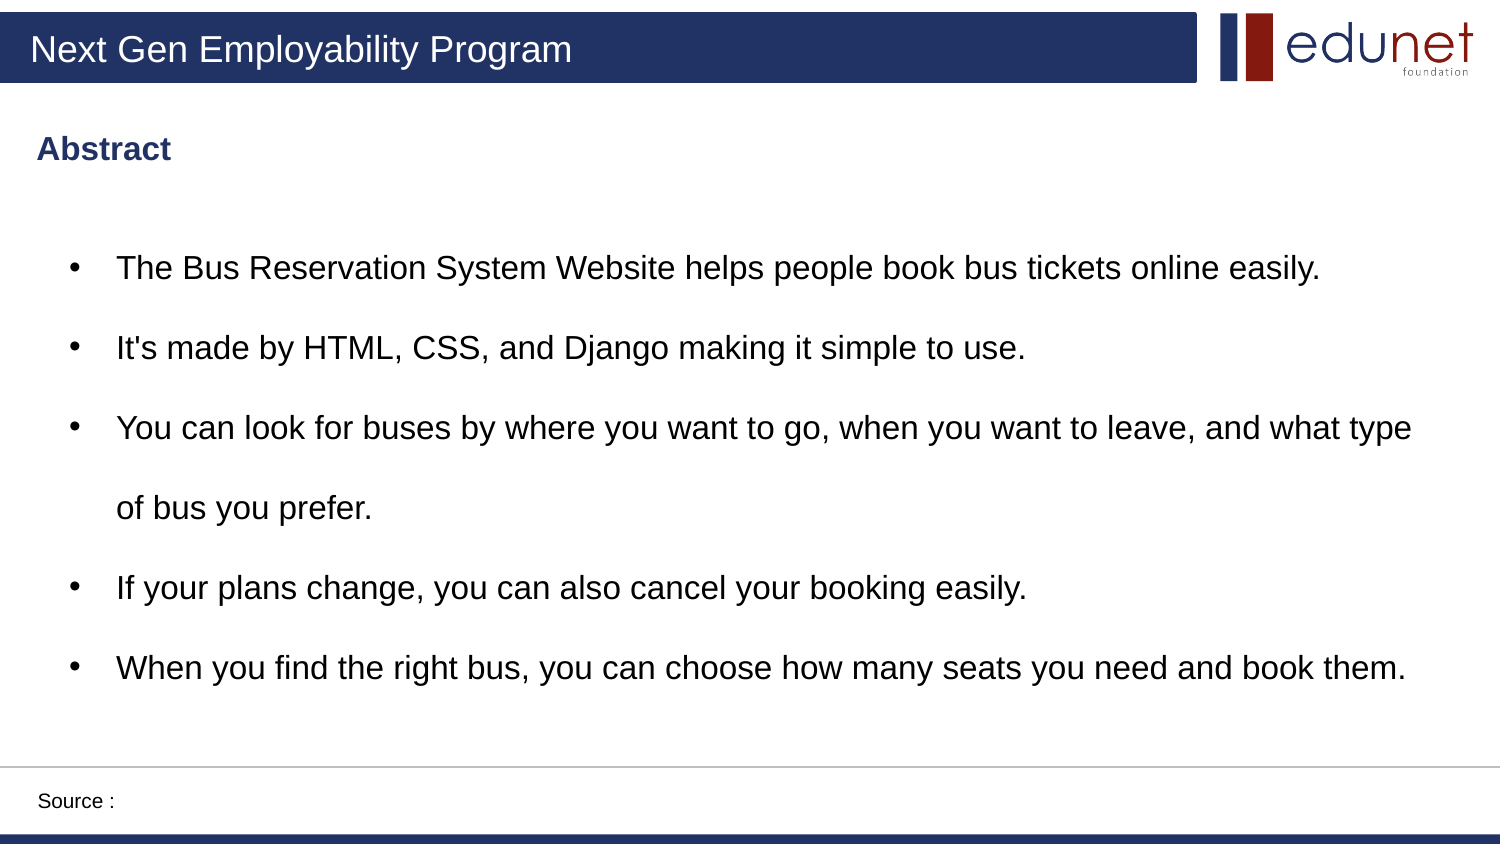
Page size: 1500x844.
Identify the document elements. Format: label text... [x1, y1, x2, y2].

title Abstract [21, 111, 504, 165]
text_box The Bus Reservation System Website helps people book bus tickets online easily. It's made by HTML, CSS, and Django making it simple to use. You can look for buses by where you want to go, when you want to leave, and what type of bus you prefer. If your plans change, you can also cancel your booking easily. When you find the right bus, you can choose how many seats you need and book them. [54, 199, 1456, 694]
picture [1279, 14, 1482, 83]
text_box Source : [22, 776, 139, 826]
